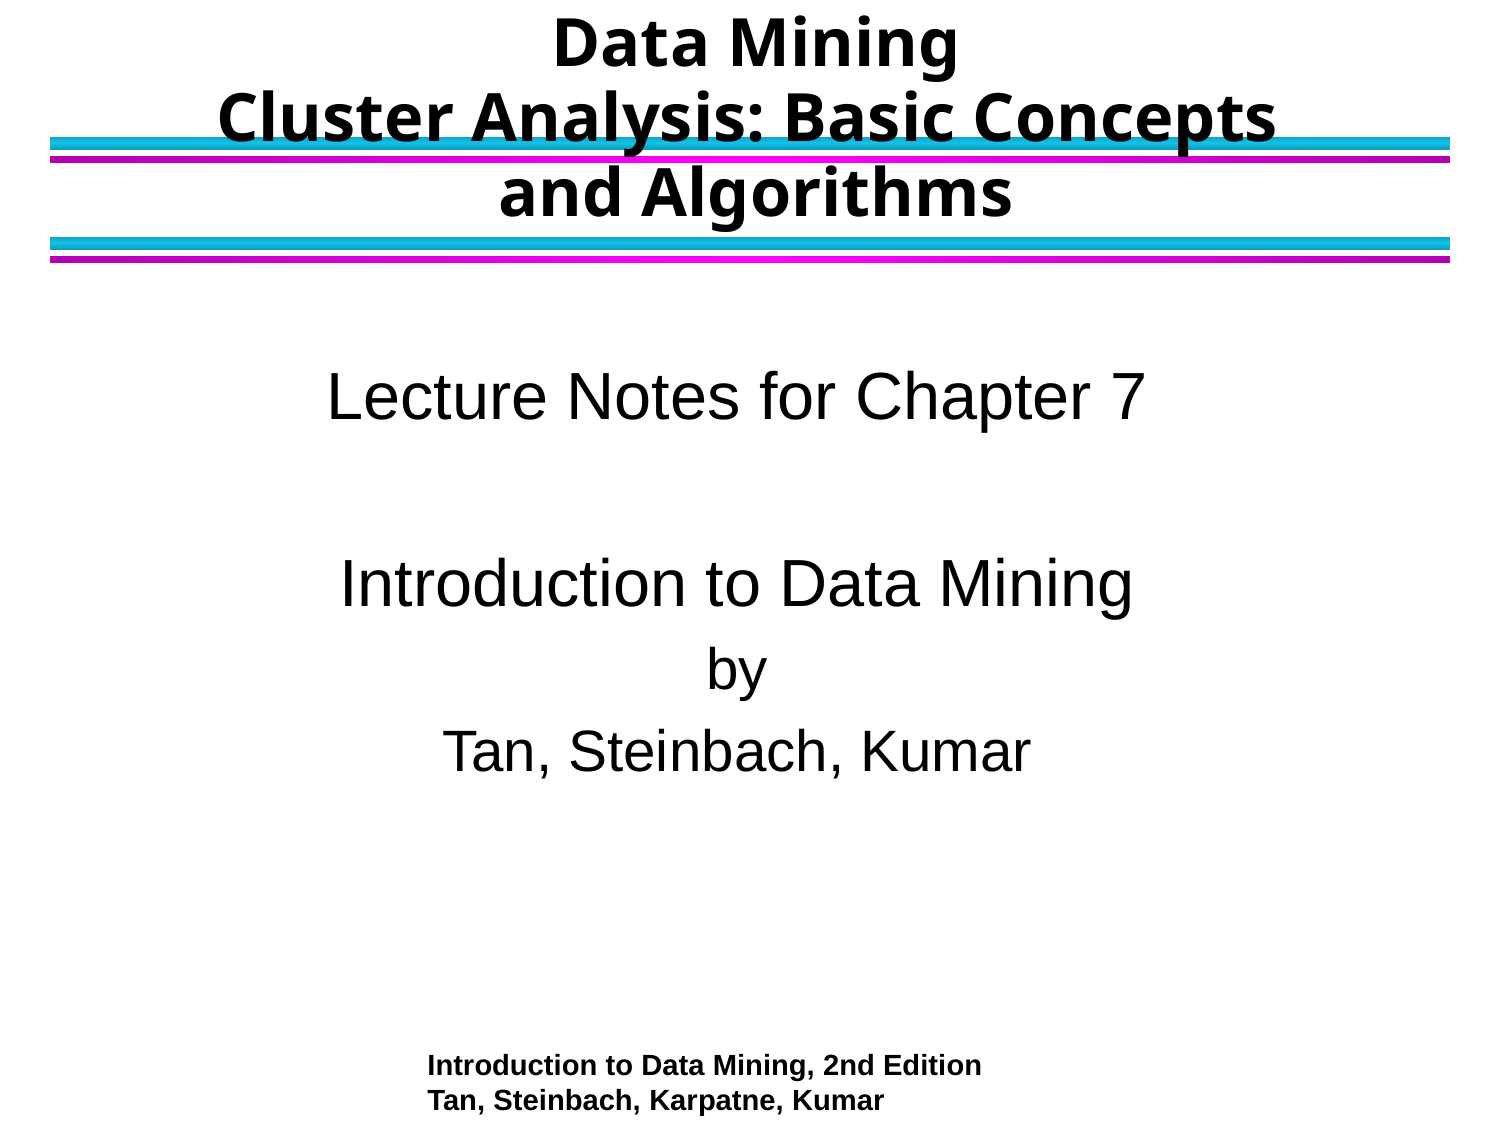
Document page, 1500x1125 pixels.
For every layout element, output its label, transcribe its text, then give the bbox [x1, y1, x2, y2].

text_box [49, 237, 1451, 263]
text_box Lecture Notes for Chapter 7 Introduction to Data Mining by Tan, Steinbach, Kumar [62, 345, 1413, 920]
title Data Mining Cluster Analysis: Basic Concepts and Algorithms [37, 99, 1475, 238]
text_box Introduction to Data Mining, 2nd Edition Tan, Steinbach, Karpatne, Kumar [412, 1039, 1025, 1124]
